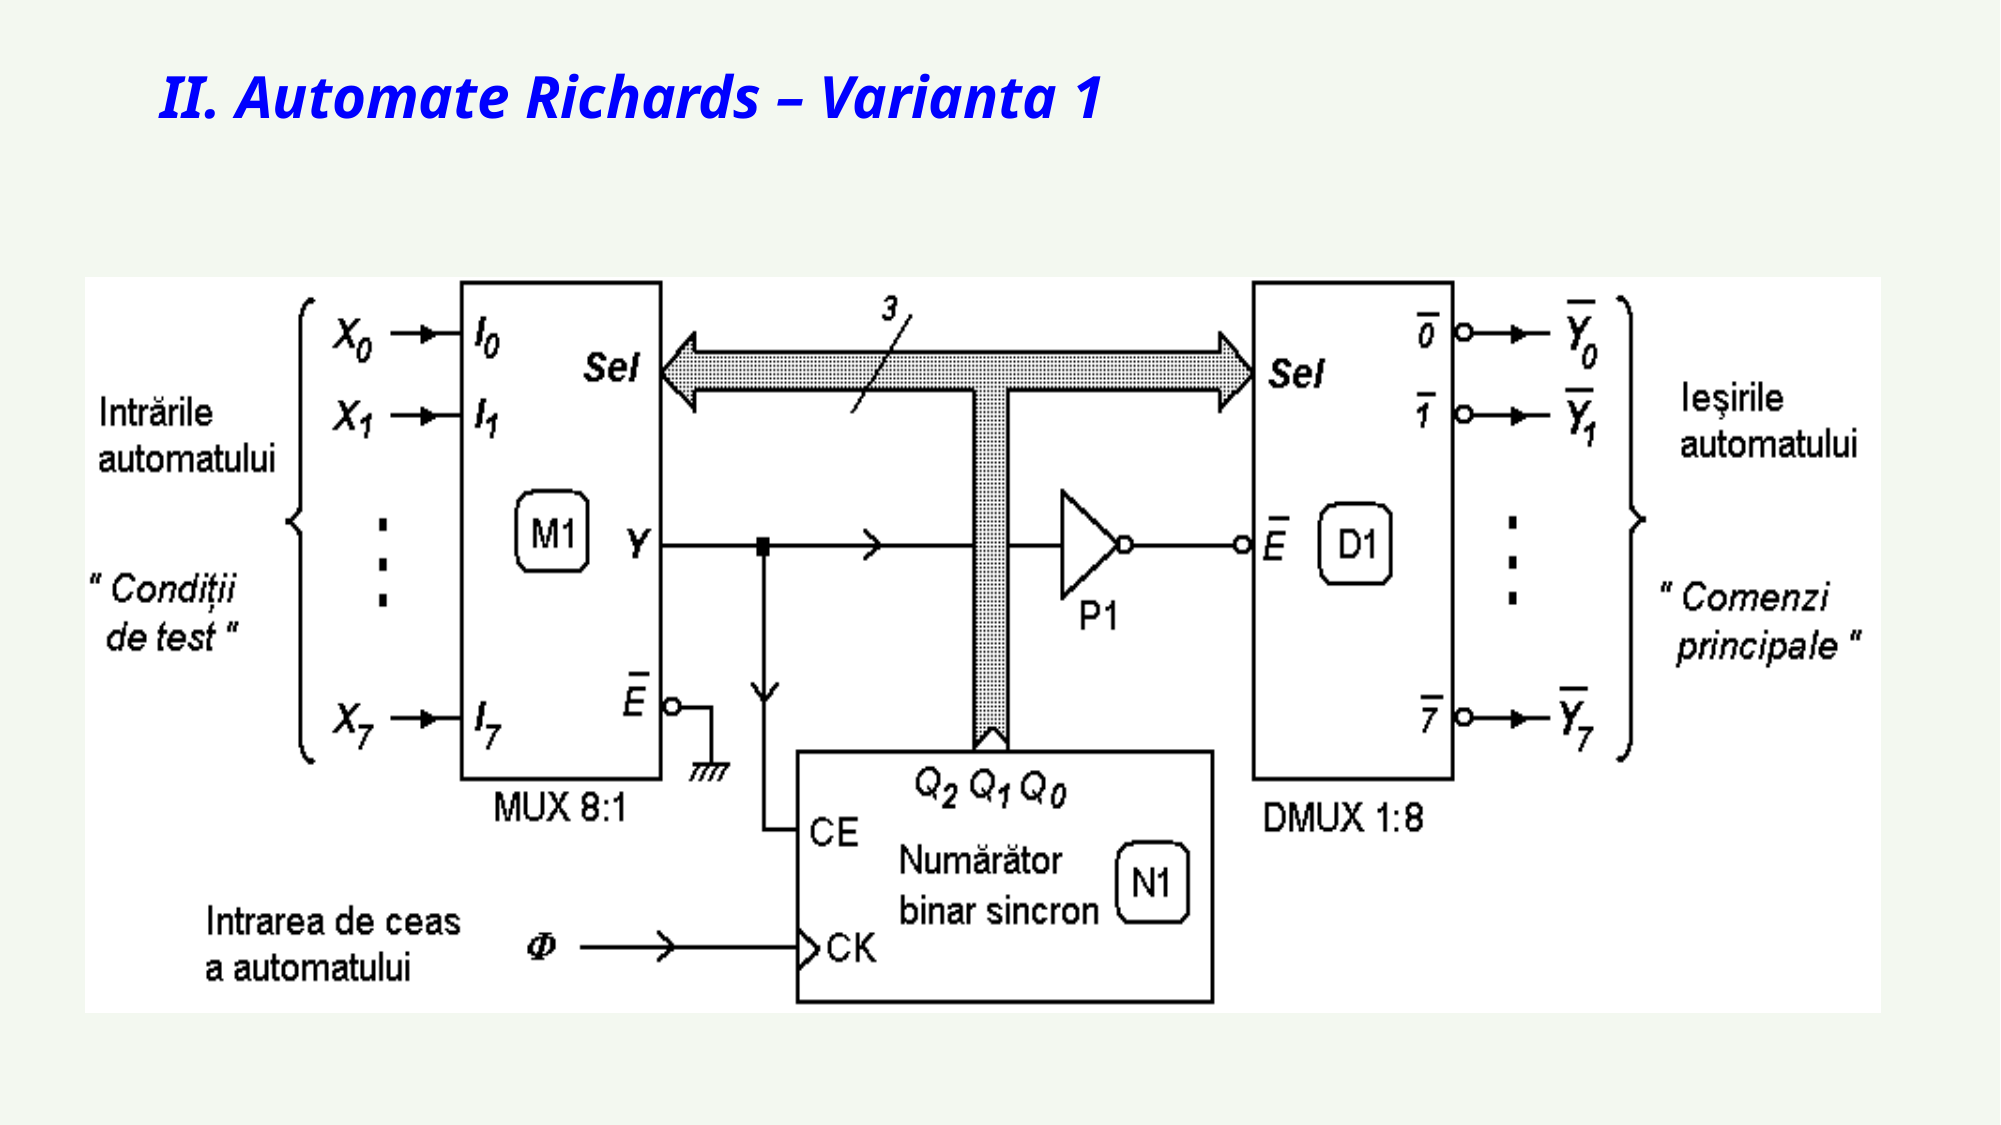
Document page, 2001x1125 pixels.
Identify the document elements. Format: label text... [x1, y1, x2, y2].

picture [84, 277, 1881, 1013]
text_box II. Automate Richards – Varianta 1 [145, 52, 1120, 138]
